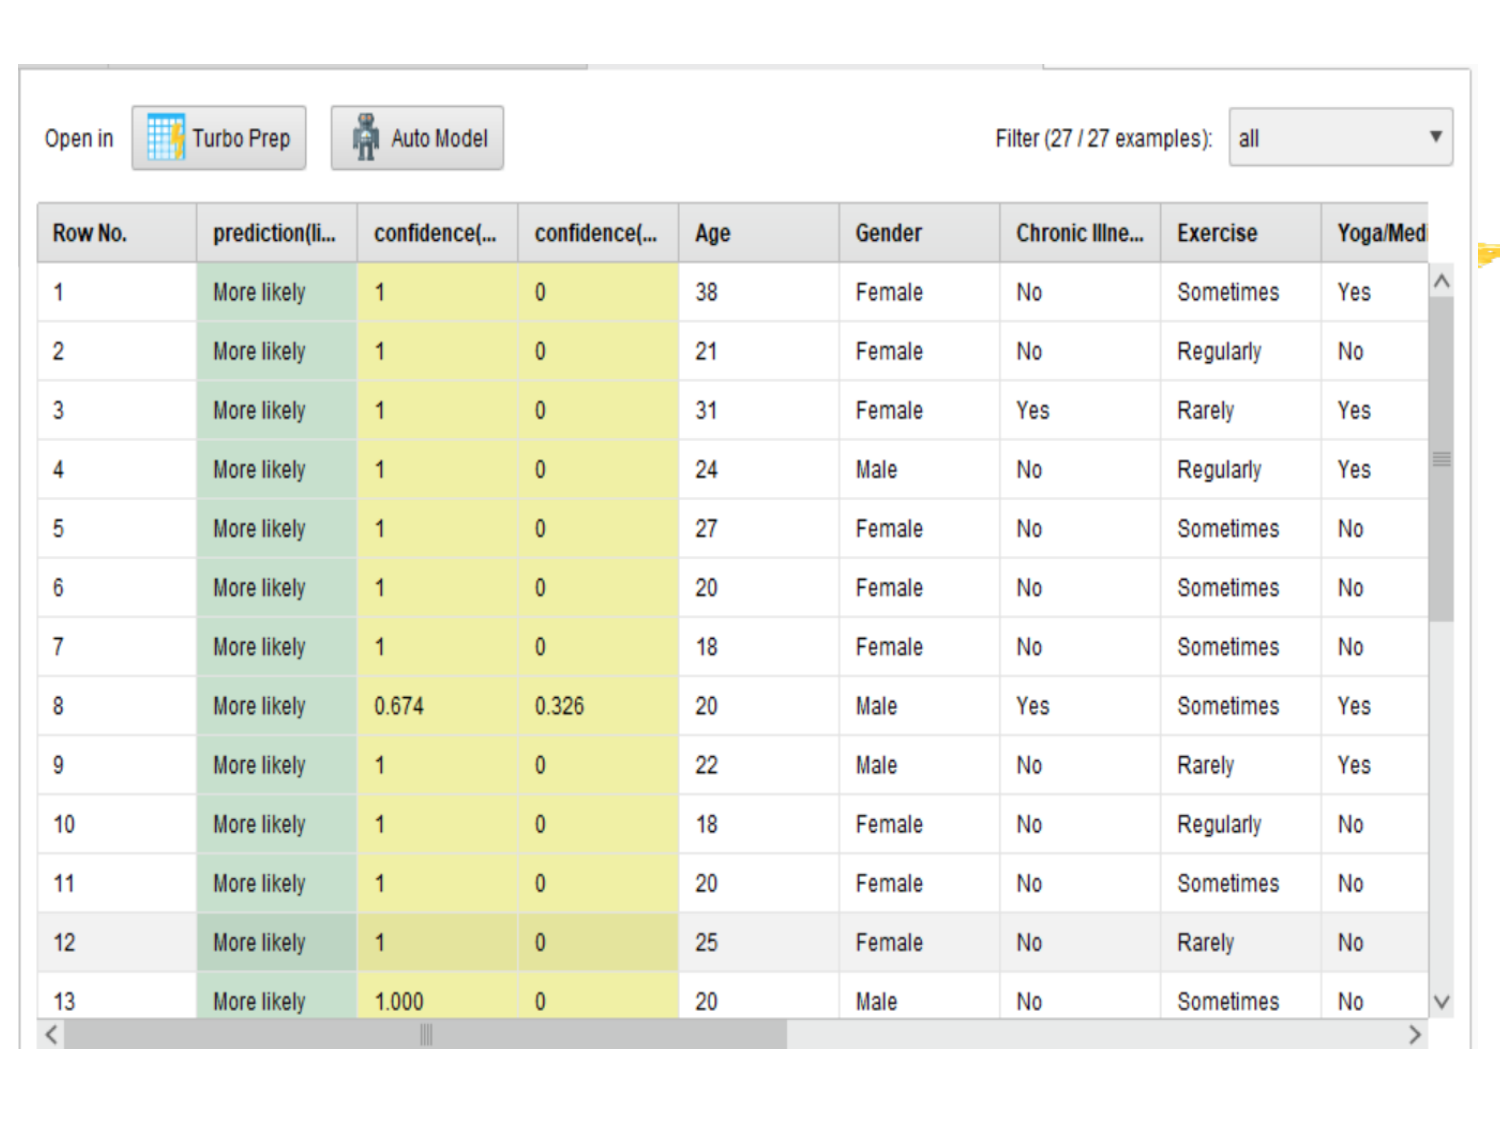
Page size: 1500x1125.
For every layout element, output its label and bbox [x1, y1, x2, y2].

picture [18, 64, 1500, 1049]
